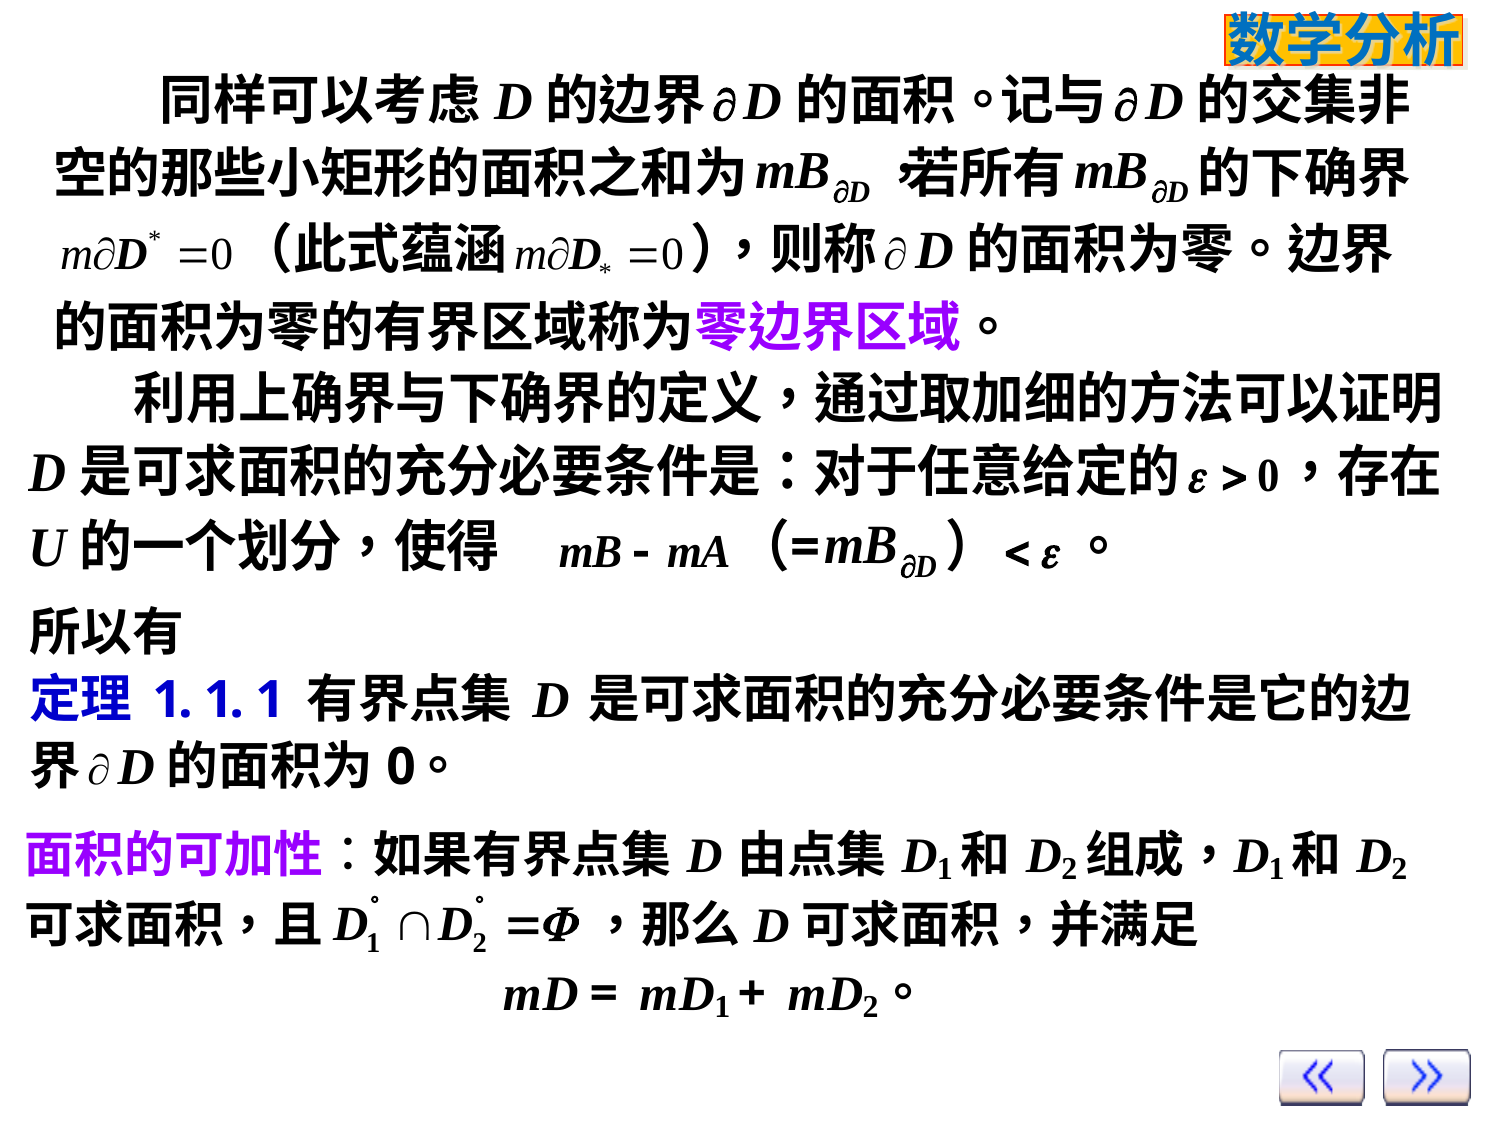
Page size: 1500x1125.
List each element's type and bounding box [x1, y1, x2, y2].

picture [1383, 1049, 1471, 1106]
picture [1279, 1050, 1365, 1106]
text_box [52, 65, 1412, 361]
text_box [24, 822, 1407, 1046]
text_box [29, 618, 1412, 835]
text_box [28, 362, 1450, 610]
